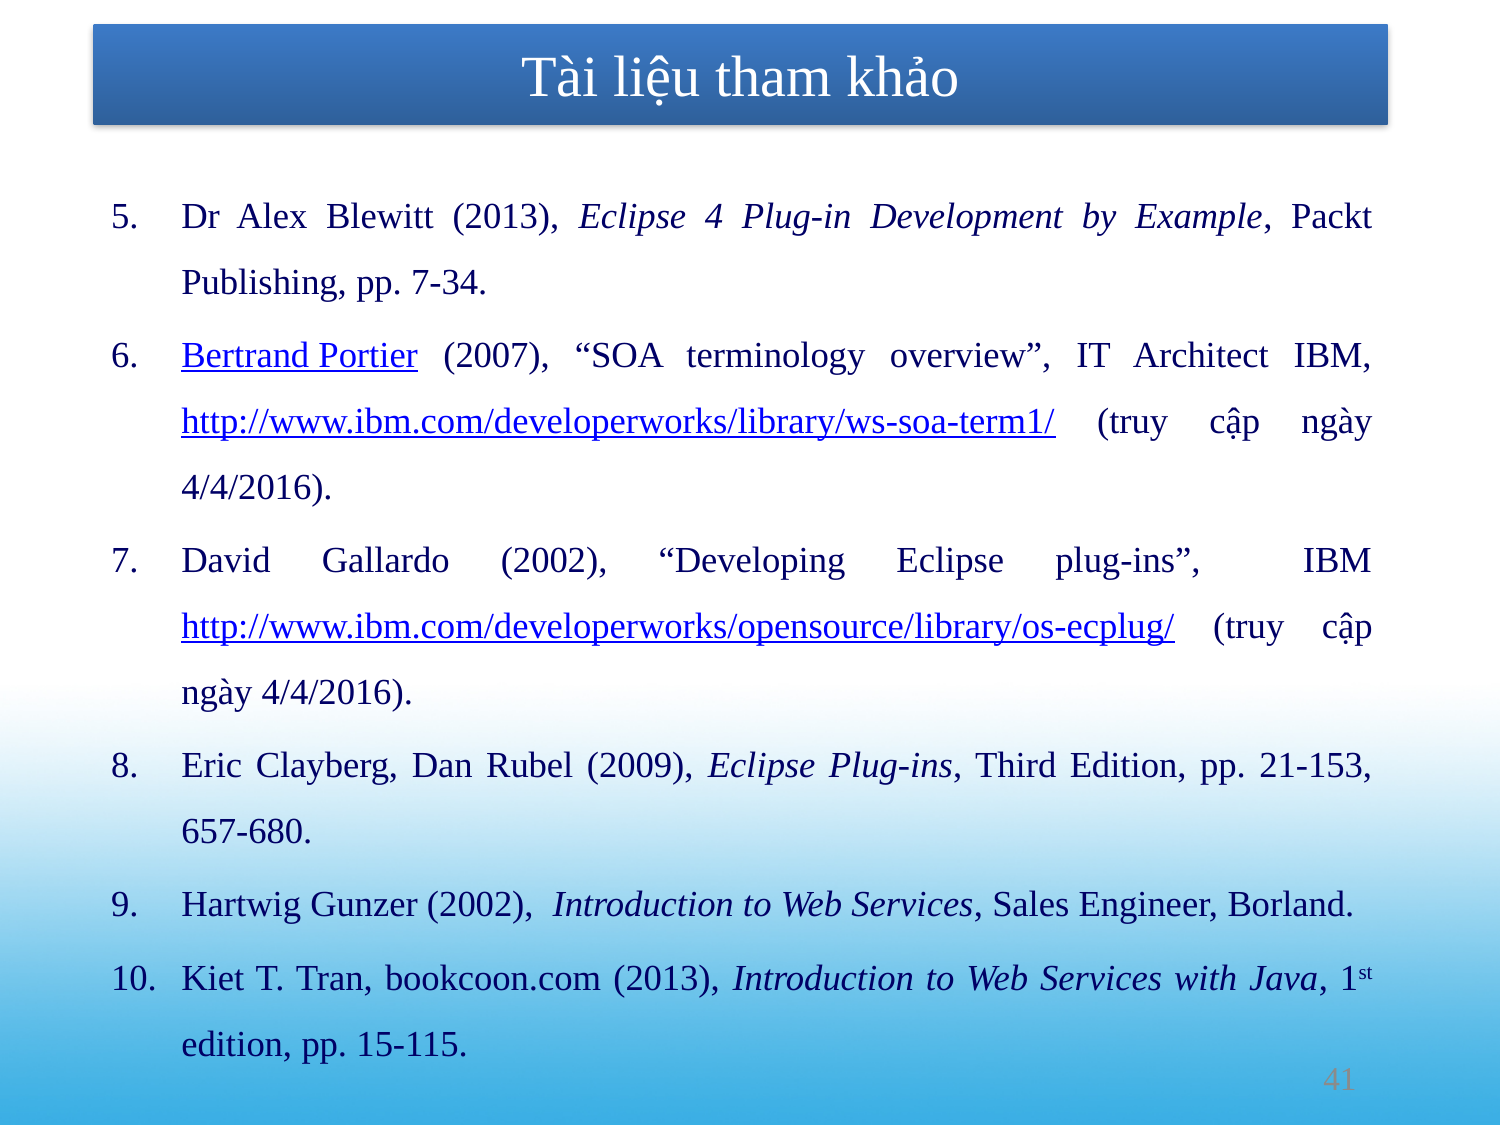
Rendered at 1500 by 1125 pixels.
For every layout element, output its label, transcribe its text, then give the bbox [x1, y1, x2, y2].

list Dr Alex Blewitt (2013), Eclipse 4 Plug-in Development by Example, Packt Publishing, pp. 7-34. Bertrand Portier (2007), “SOA terminology overview”, IT Architect IBM, http://www.ibm.com/developerworks/library/ws-soa-term1/ (truy cập ngày 4/4/2016). David Gallardo (2002), “Developing Eclipse plug-ins”, IBM http://www.ibm.com/developerworks/opensource/library/os-ecplug/ (truy cập ngày 4/4/2016). Eric Clayberg, Dan Rubel (2009), Eclipse Plug-ins, Third Edition, pp. 21-153, 657-680. Hartwig Gunzer (2002), Introduction to Web Services, Sales Engineer, Borland. Kiet T. Tran, bookcoon.com (2013), Introduction to Web Services with Java, 1st edition, pp. 15-115. [95, 162, 1388, 1125]
picture [0, 0, 1500, 1125]
title Tài liệu tham khảo [93, 22, 1388, 125]
